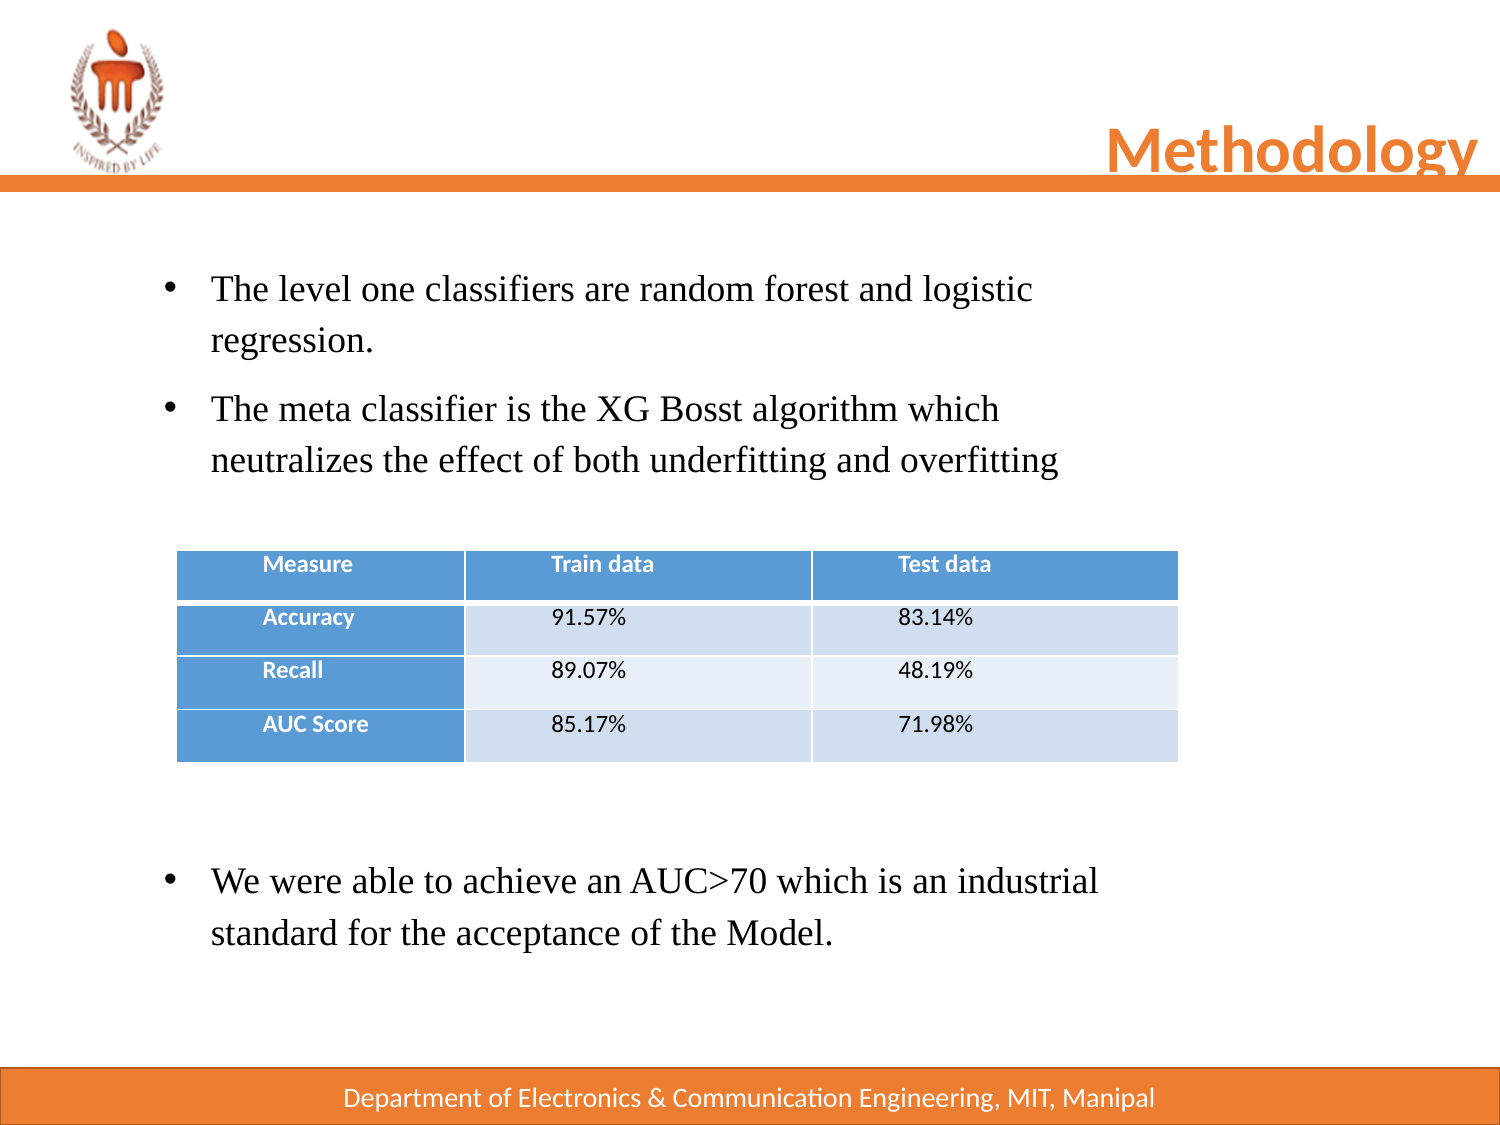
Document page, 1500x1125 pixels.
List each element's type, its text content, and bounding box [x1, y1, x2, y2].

text_box Methodology [479, 98, 1495, 171]
table_cell 85.17% [466, 710, 811, 762]
table_header Train data [466, 551, 811, 600]
table_header Measure [177, 551, 464, 600]
table_cell Accuracy [177, 606, 464, 655]
table_cell AUC Score [177, 710, 464, 762]
table_header Test data [813, 551, 1178, 600]
text_box The level one classifiers are random forest and logistic regression. The meta classifier is the XG Bosst algorithm which neutralizes the effect of both underfitting and overfitting [74, 249, 1077, 488]
text_box We were able to achieve an AUC>70 which is an industrial standard for the acceptance of the Model. [74, 841, 1144, 960]
table_cell 48.19% [813, 657, 1178, 709]
table_cell 91.57% [466, 606, 811, 655]
table_cell Recall [177, 657, 464, 709]
picture [57, 18, 171, 175]
table_cell 89.07% [466, 657, 811, 709]
table_cell 83.14% [813, 606, 1178, 655]
table_cell 71.98% [813, 710, 1178, 762]
